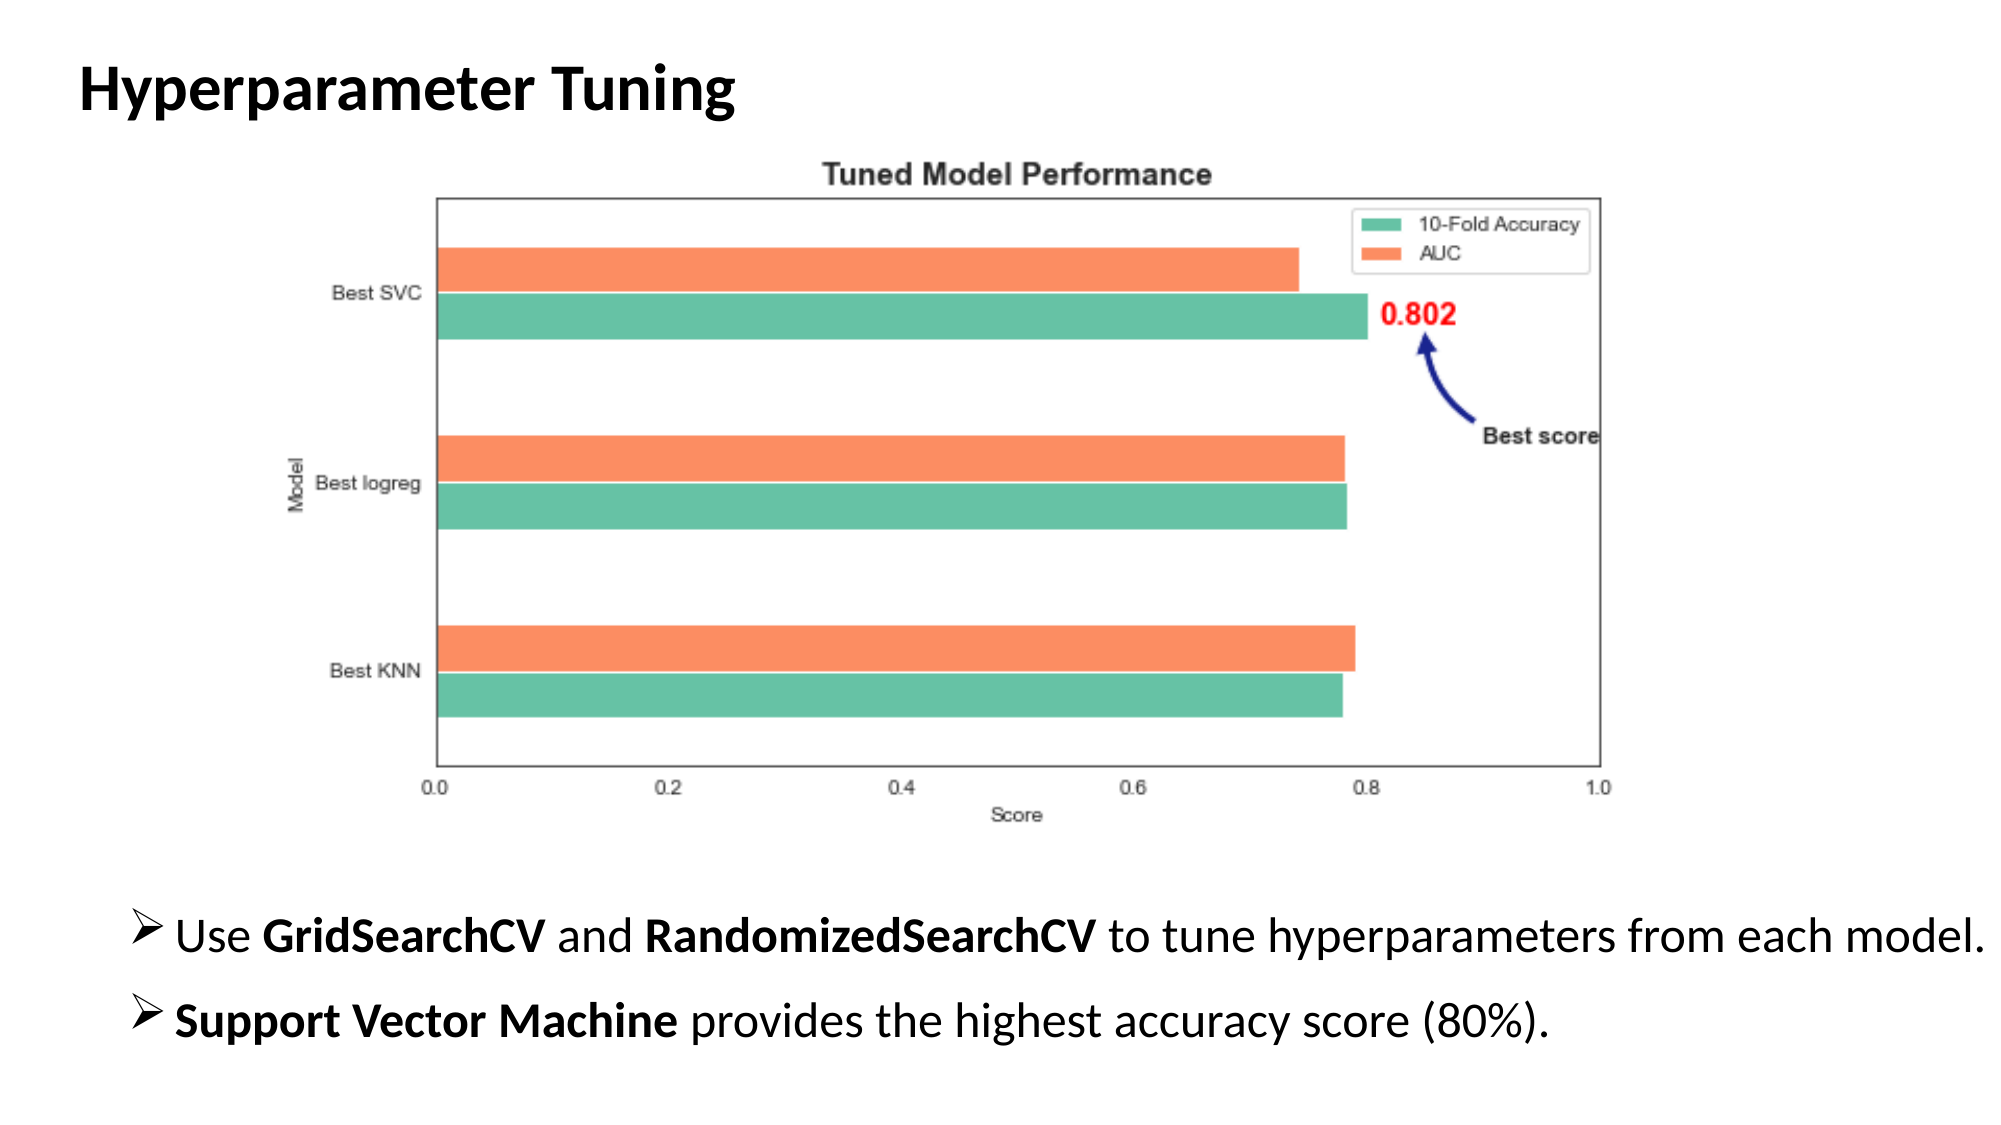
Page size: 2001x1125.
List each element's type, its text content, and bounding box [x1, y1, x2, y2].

text_box Hyperparameter Tuning [64, 45, 811, 133]
text_box Use GridSearchCV and RandomizedSearchCV to tune hyperparameters from each model. Support Vector Machine provides the highest accuracy score (80%). [113, 895, 2000, 1056]
picture [274, 148, 1629, 841]
